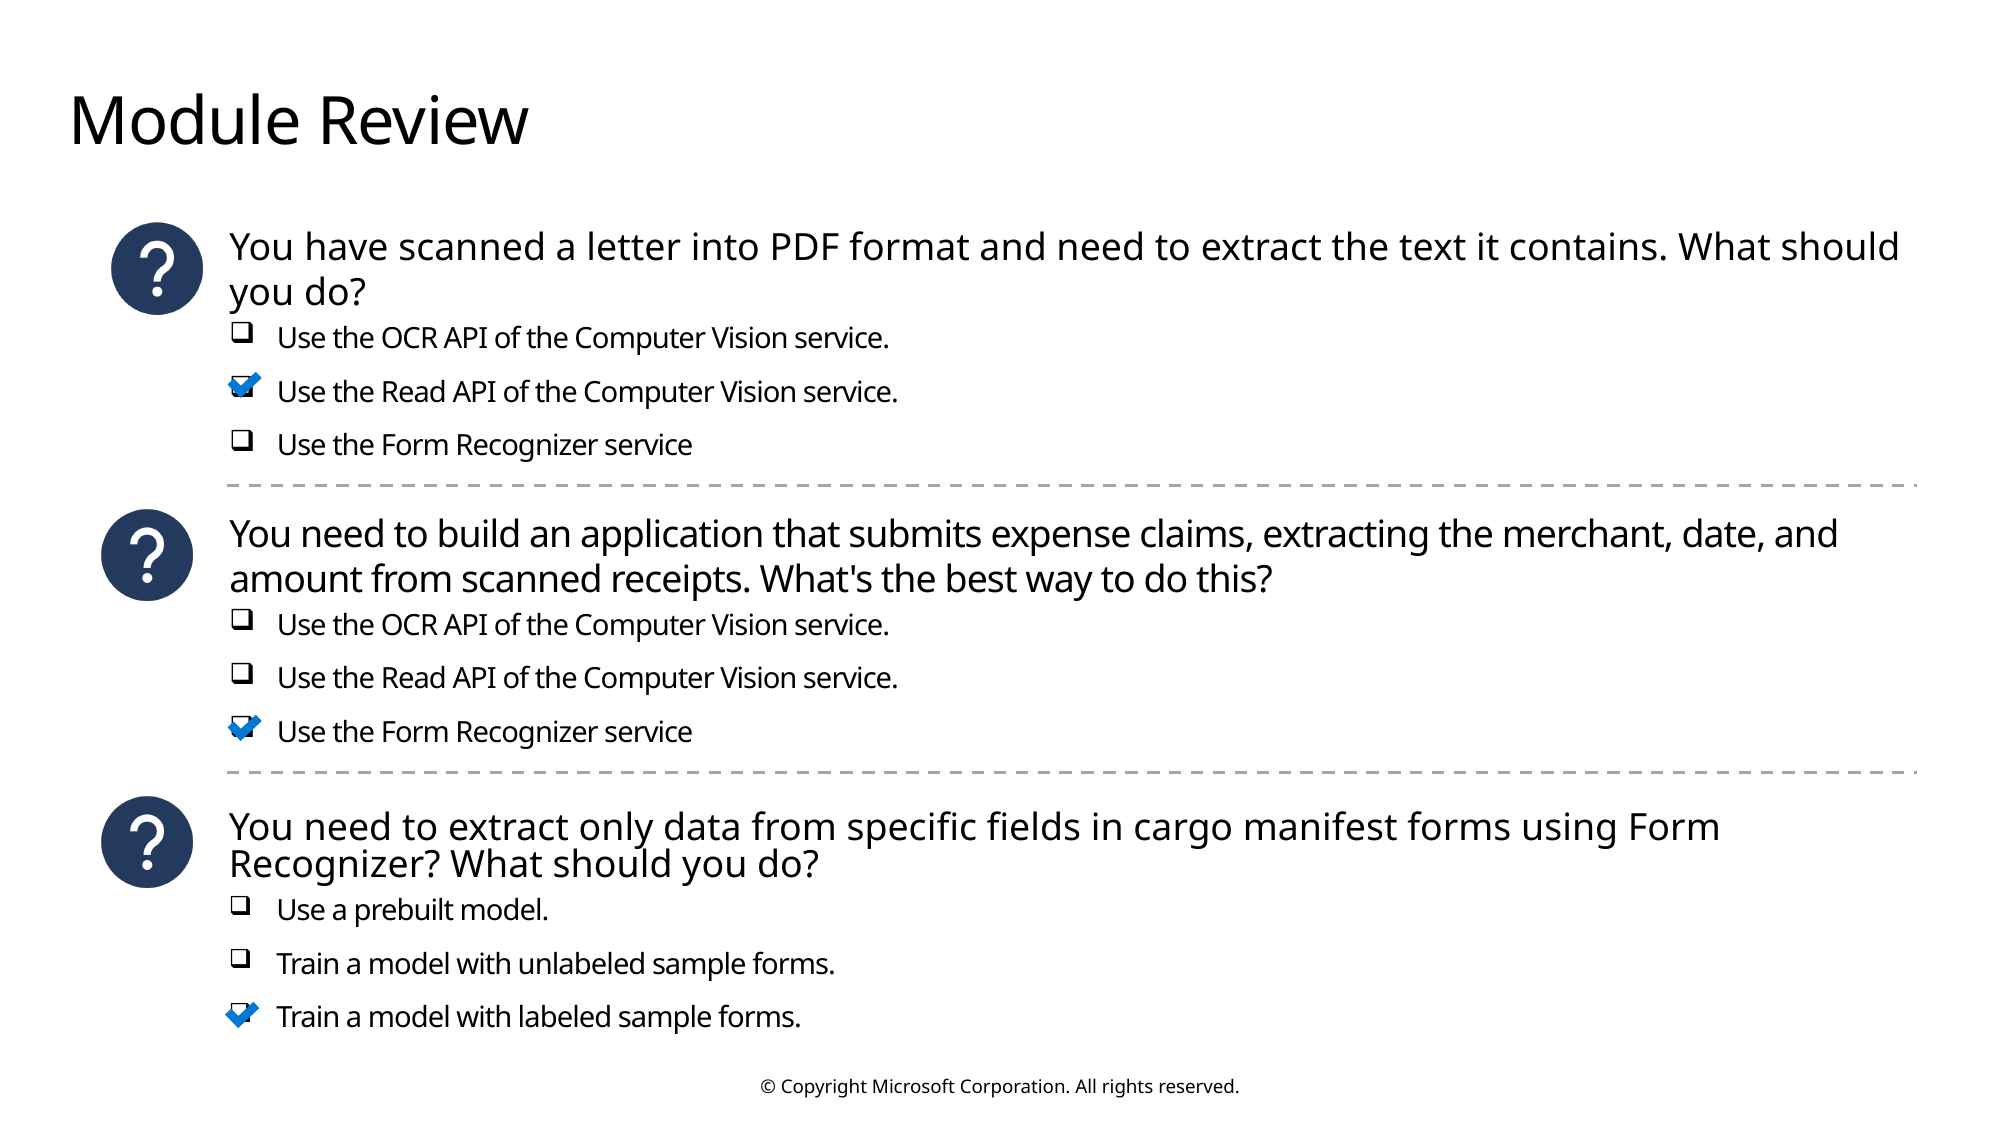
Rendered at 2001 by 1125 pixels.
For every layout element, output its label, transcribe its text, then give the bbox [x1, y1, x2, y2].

picture [99, 210, 215, 327]
picture [88, 784, 205, 900]
text_box [228, 1005, 256, 1025]
text_box [231, 718, 259, 738]
title Module Review [68, 72, 1930, 184]
text_box You need to extract only data from specific fields in cargo manifest forms using Form Recognizer? What should you do? Use a prebuilt model. Train a model with unlabeled sample forms. Train a model with labeled sample forms. [228, 804, 1933, 1041]
picture [88, 497, 205, 614]
text_box You need to build an application that submits expense claims, extracting the merchant, date, and amount from scanned receipts. What's the best way to do this? Use the OCR API of the Computer Vision service. Use the Read API of the Computer Vision service. Use the Form Recognizer service [214, 502, 1957, 753]
text_box [231, 375, 259, 395]
text_box You have scanned a letter into PDF format and need to extract the text it contains. What should you do? Use the OCR API of the Computer Vision service. Use the Read API of the Computer Vision service. Use the Form Recognizer service [214, 215, 1946, 468]
